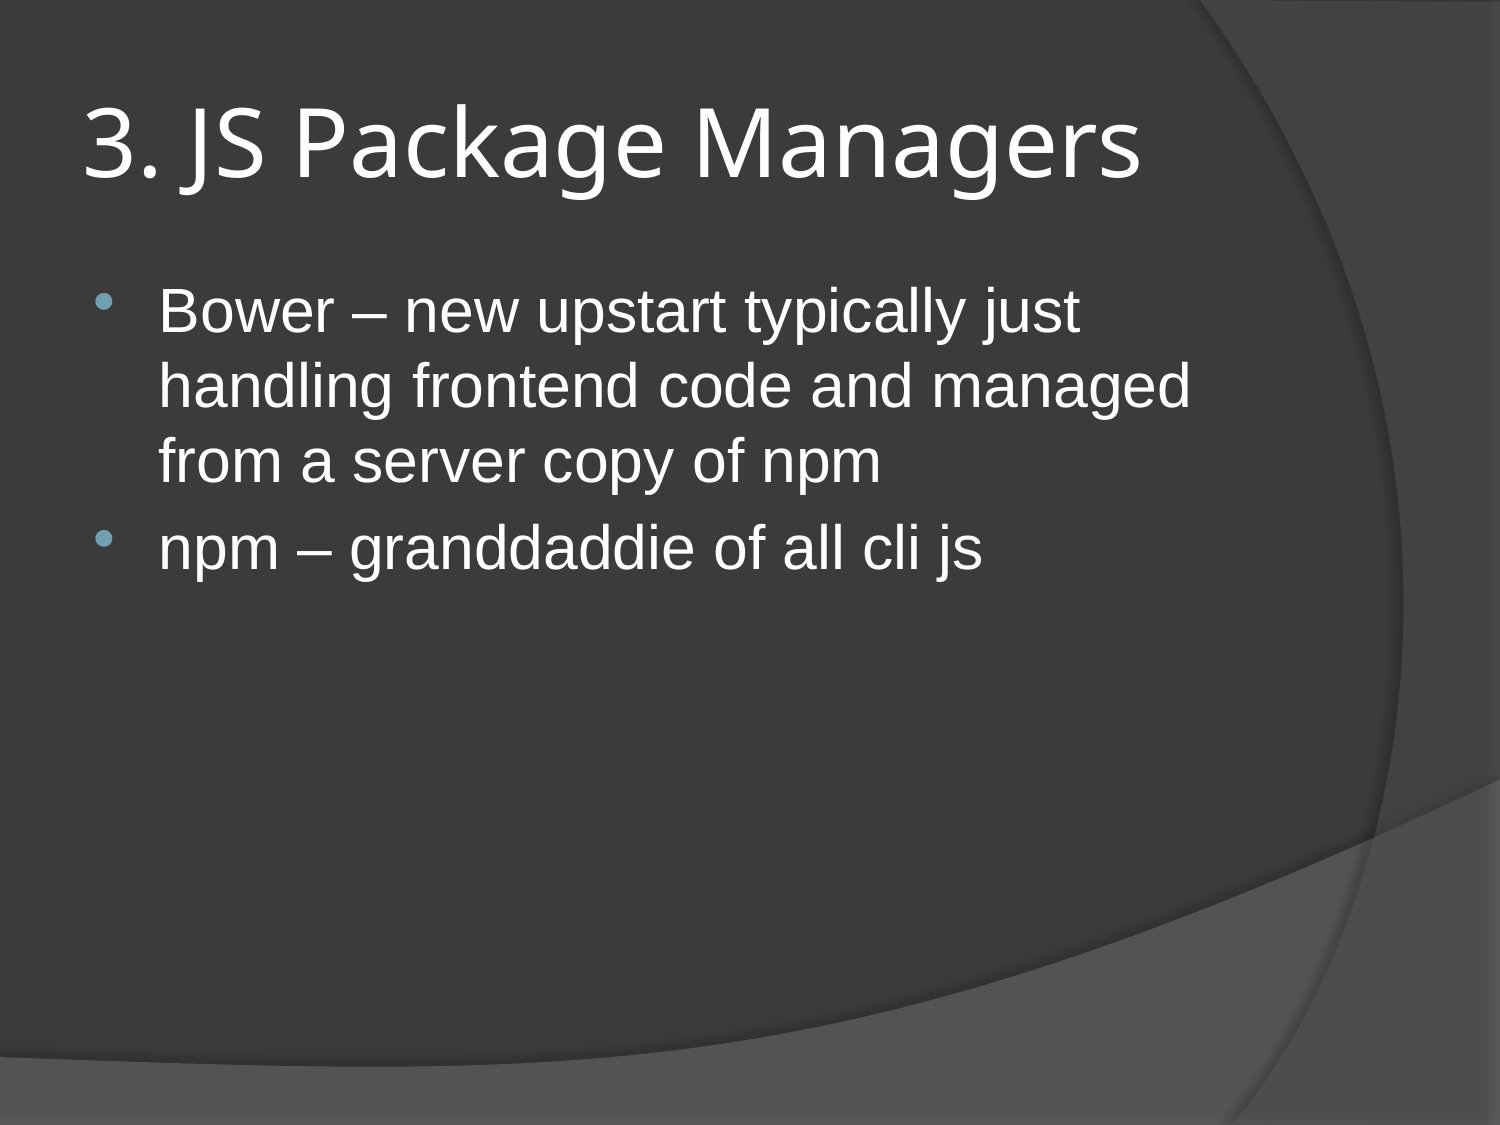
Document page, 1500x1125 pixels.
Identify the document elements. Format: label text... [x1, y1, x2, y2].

list Bower – new upstart typically just handling frontend code and managed from a server copy of npm npm – granddaddie of all cli js [75, 262, 1300, 1005]
title 3. JS Package Managers [75, 45, 1300, 233]
